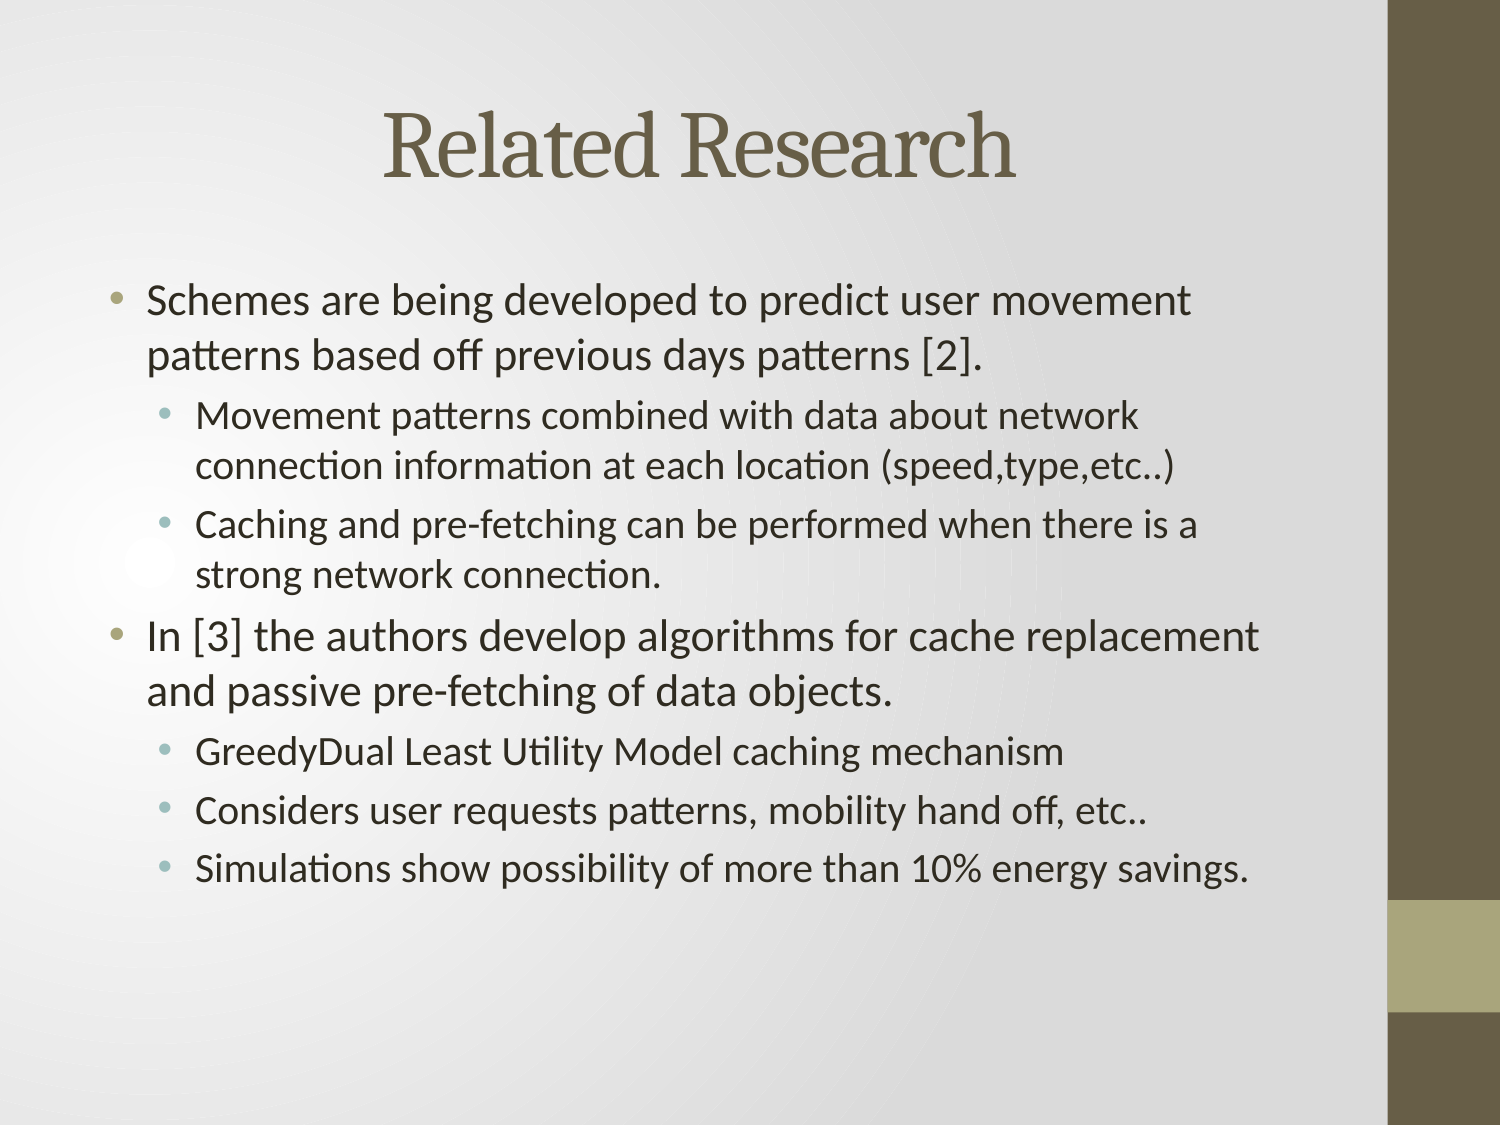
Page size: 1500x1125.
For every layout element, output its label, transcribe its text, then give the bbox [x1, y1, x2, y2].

list Schemes are being developed to predict user movement patterns based off previous days patterns [2]. Movement patterns combined with data about network connection information at each location (speed,type,etc..) Caching and pre-fetching can be performed when there is a strong network connection. In [3] the authors develop algorithms for cache replacement and passive pre-fetching of data objects. GreedyDual Least Utility Model caching mechanism Considers user requests patterns, mobility hand off, etc.. Simulations show possibility of more than 10% energy savings. [75, 262, 1325, 1050]
title Related Research [75, 45, 1325, 233]
